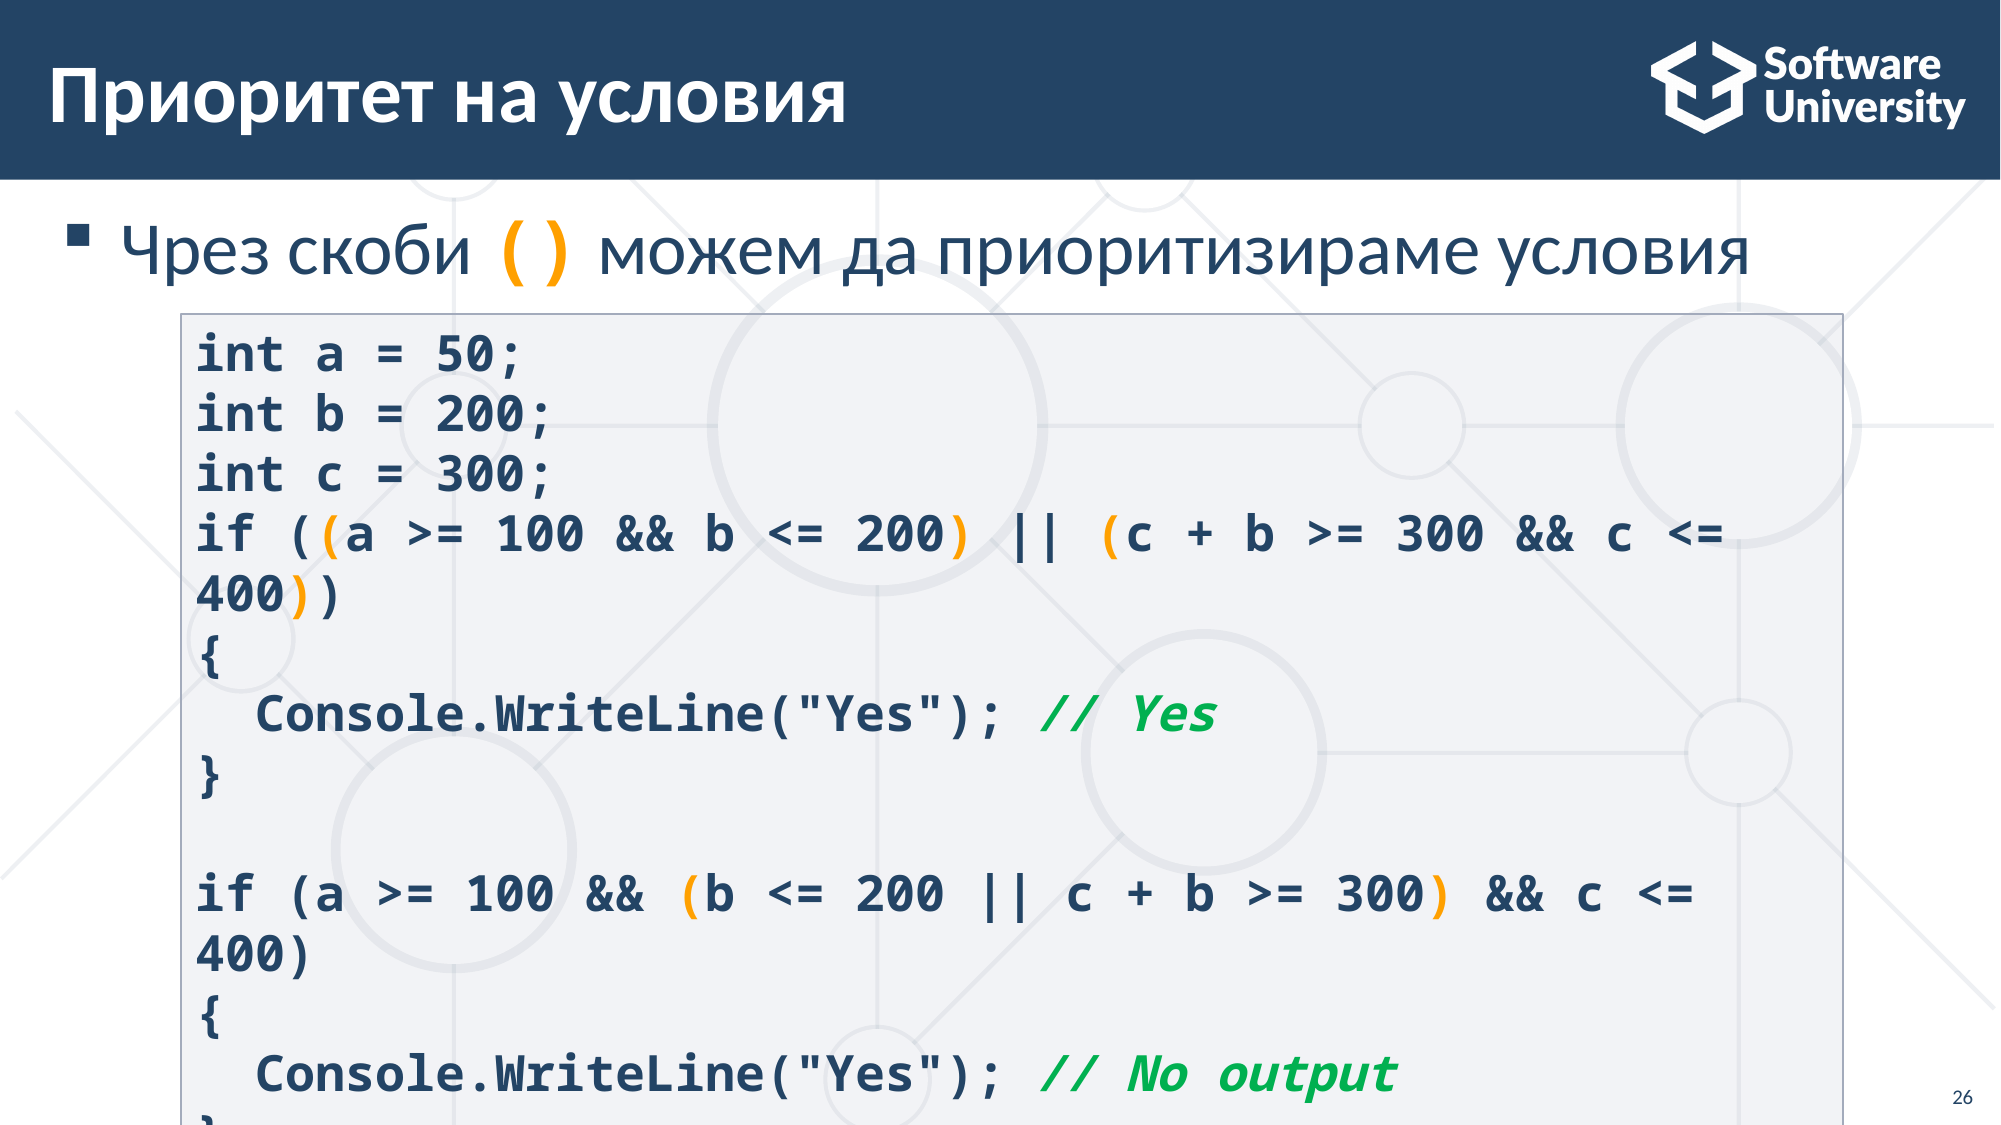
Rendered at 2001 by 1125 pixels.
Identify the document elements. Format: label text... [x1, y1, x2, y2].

slide_number 26 [1927, 1067, 1989, 1117]
text_box int a = 50; int b = 200; int c = 300; if ((a >= 100 && b <= 200) || (c + b >= 300 && c <= 400)) { Console.WriteLine("Yes"); // Yes } if (a >= 100 && (b <= 200 || c + b >= 300) && c <= 400) { Console.WriteLine("Yes"); // No output } [180, 314, 1843, 1125]
list Чрез скоби () можем да приоритизираме условия [43, 188, 1980, 1103]
picture [1651, 41, 1966, 134]
title Приоритет на условия [31, 16, 1625, 162]
